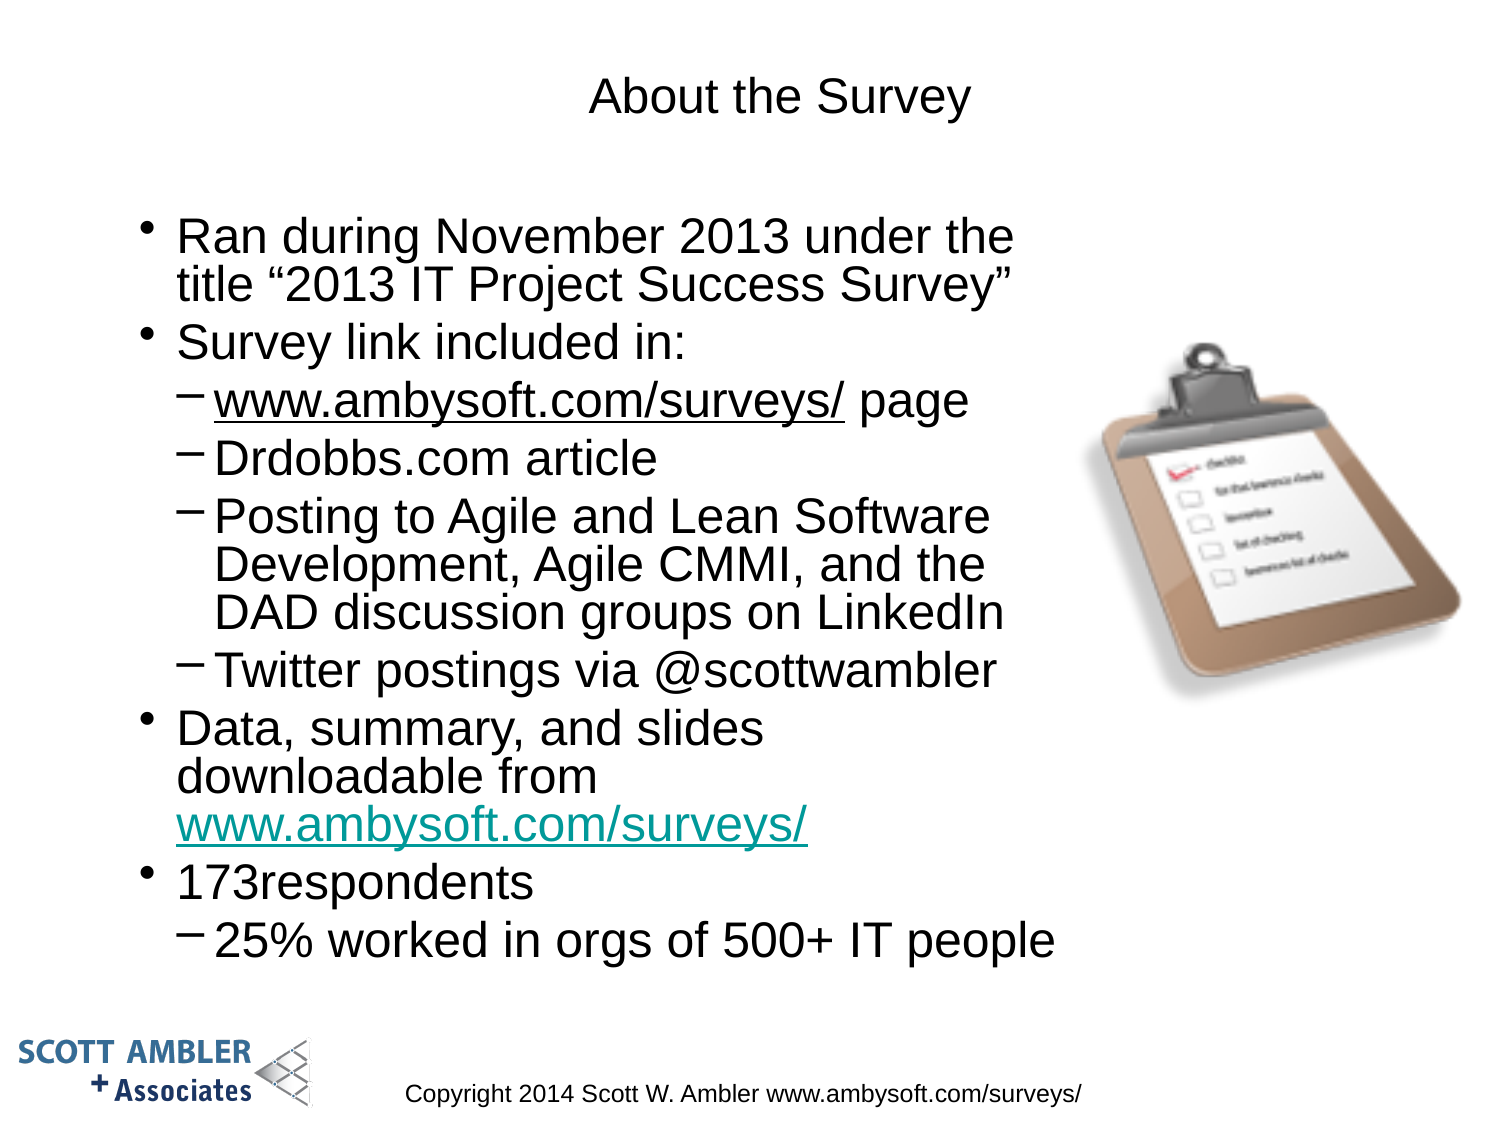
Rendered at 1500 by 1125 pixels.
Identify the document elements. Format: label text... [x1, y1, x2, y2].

footer Copyright 2014 Scott W. Ambler www.ambysoft.com/surveys/ [206, 1070, 1282, 1103]
list Ran during November 2013 under the title “2013 IT Project Success Survey” Survey link included in: www.ambysoft.com/surveys/ page Drdobbs.com article Posting to Agile and Lean Software Development, Agile CMMI, and the DAD discussion groups on LinkedIn Twitter postings via @scottwambler Data, summary, and slides downloadable from www.ambysoft.com/surveys/ 173respondents 25% worked in orgs of 500+ IT people [123, 208, 1097, 922]
picture [17, 1034, 313, 1108]
title About the Survey [135, 0, 1425, 188]
picture [1056, 326, 1475, 744]
